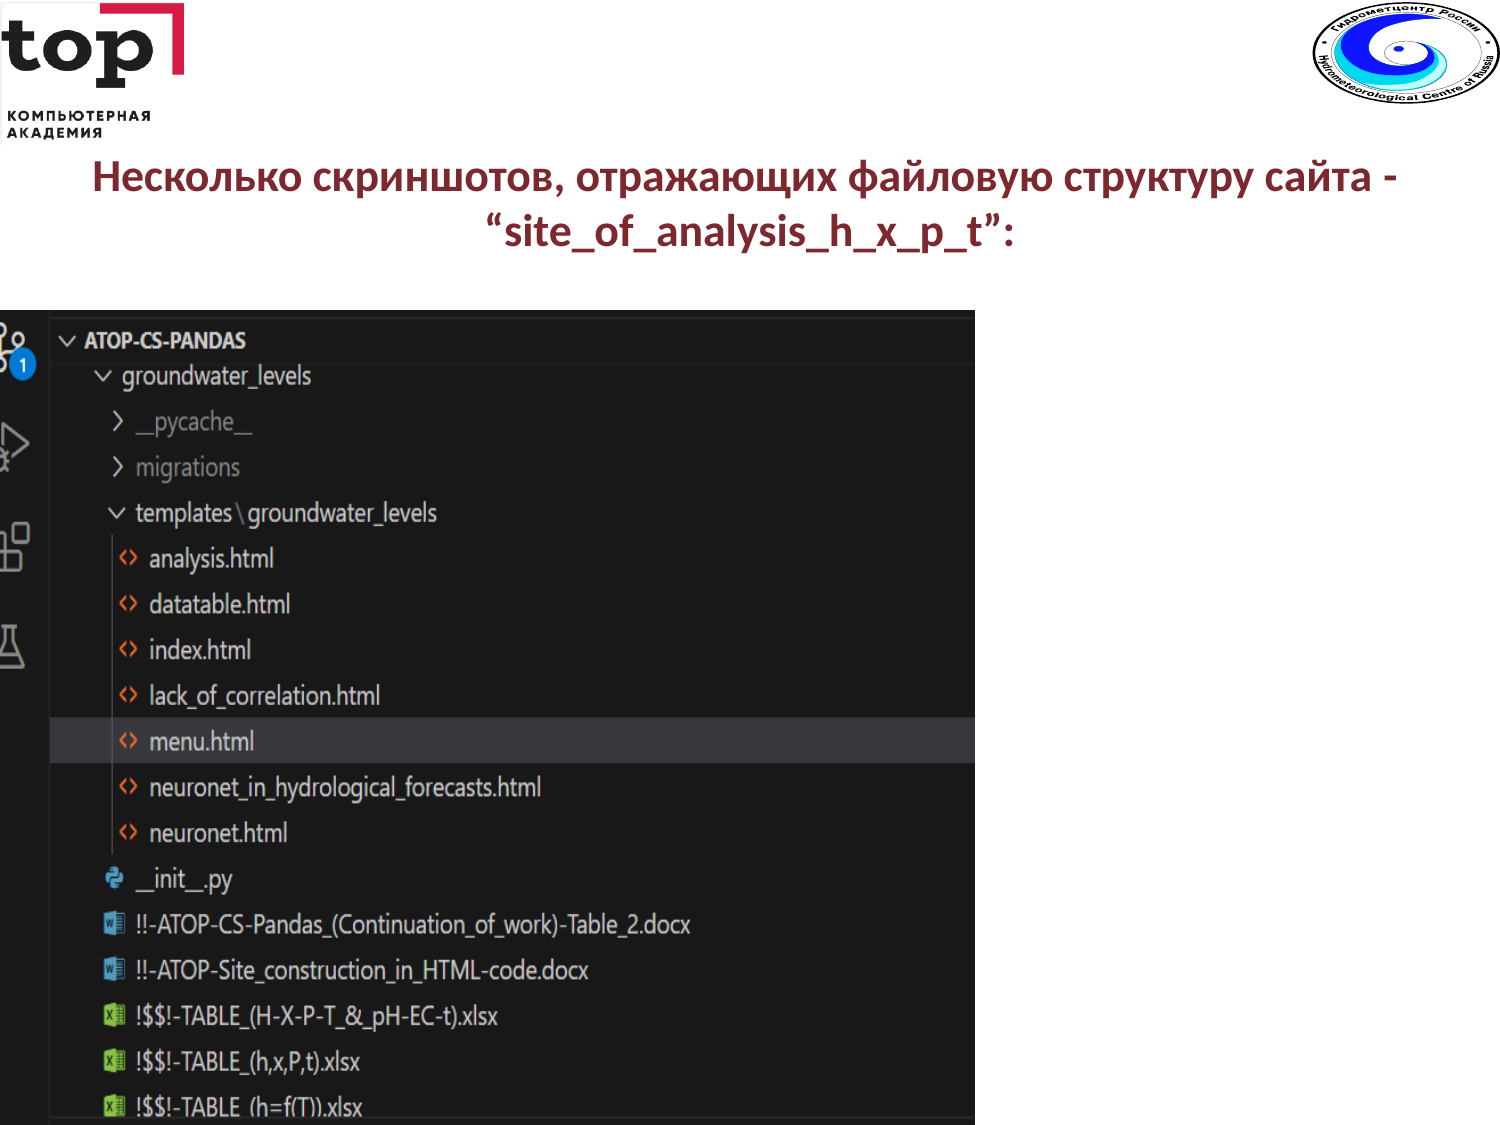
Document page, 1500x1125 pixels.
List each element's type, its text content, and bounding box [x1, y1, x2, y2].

picture [0, 310, 975, 1125]
picture [0, 2, 189, 145]
text_box Несколько скриншотов, отражающих файловую структуру сайта - “site_of_analysis_h_x_p_t”: [0, 138, 1500, 309]
picture [1312, 2, 1500, 104]
